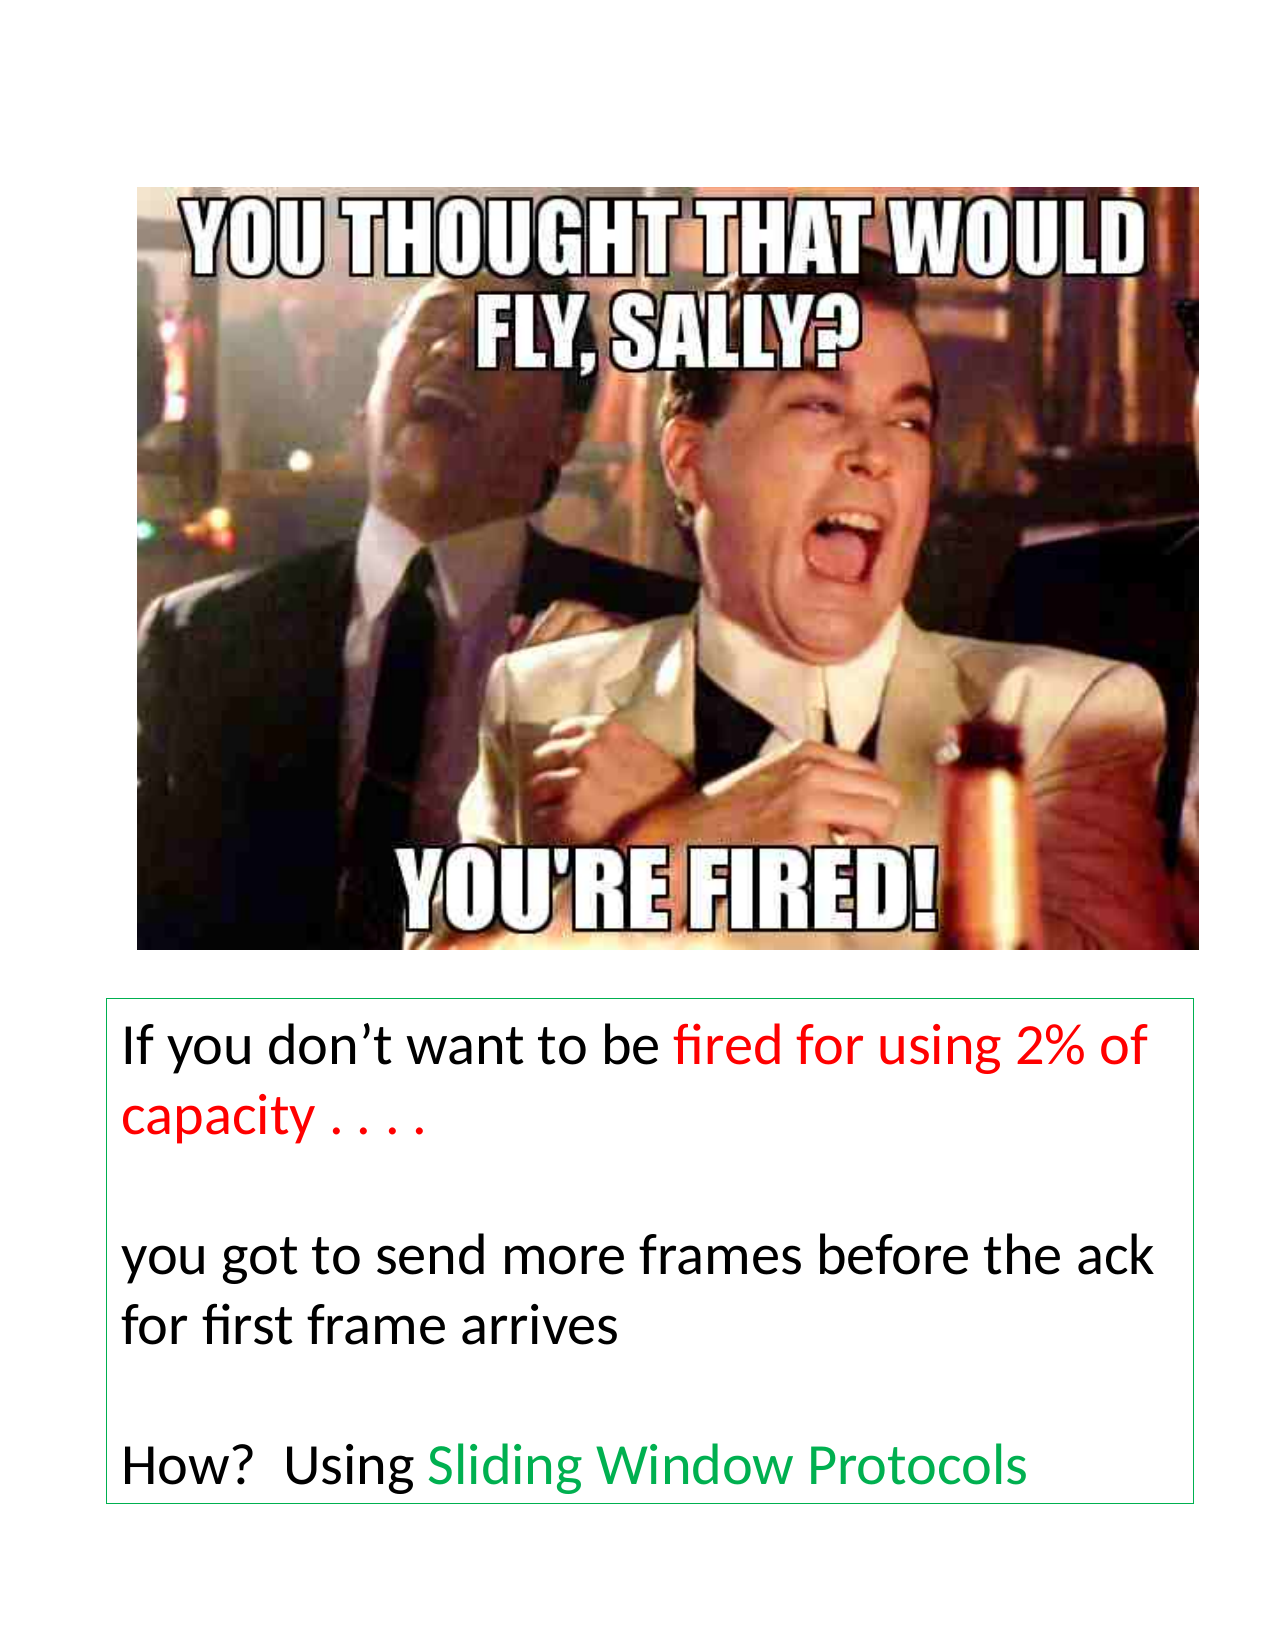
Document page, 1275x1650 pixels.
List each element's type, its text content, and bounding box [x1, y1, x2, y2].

picture [137, 187, 1200, 951]
text_box If you don’t want to be fired for using 2% of capacity . . . . you got to send more frames before the ack for first frame arrives How? Using Sliding Window Protocols [106, 998, 1194, 1504]
